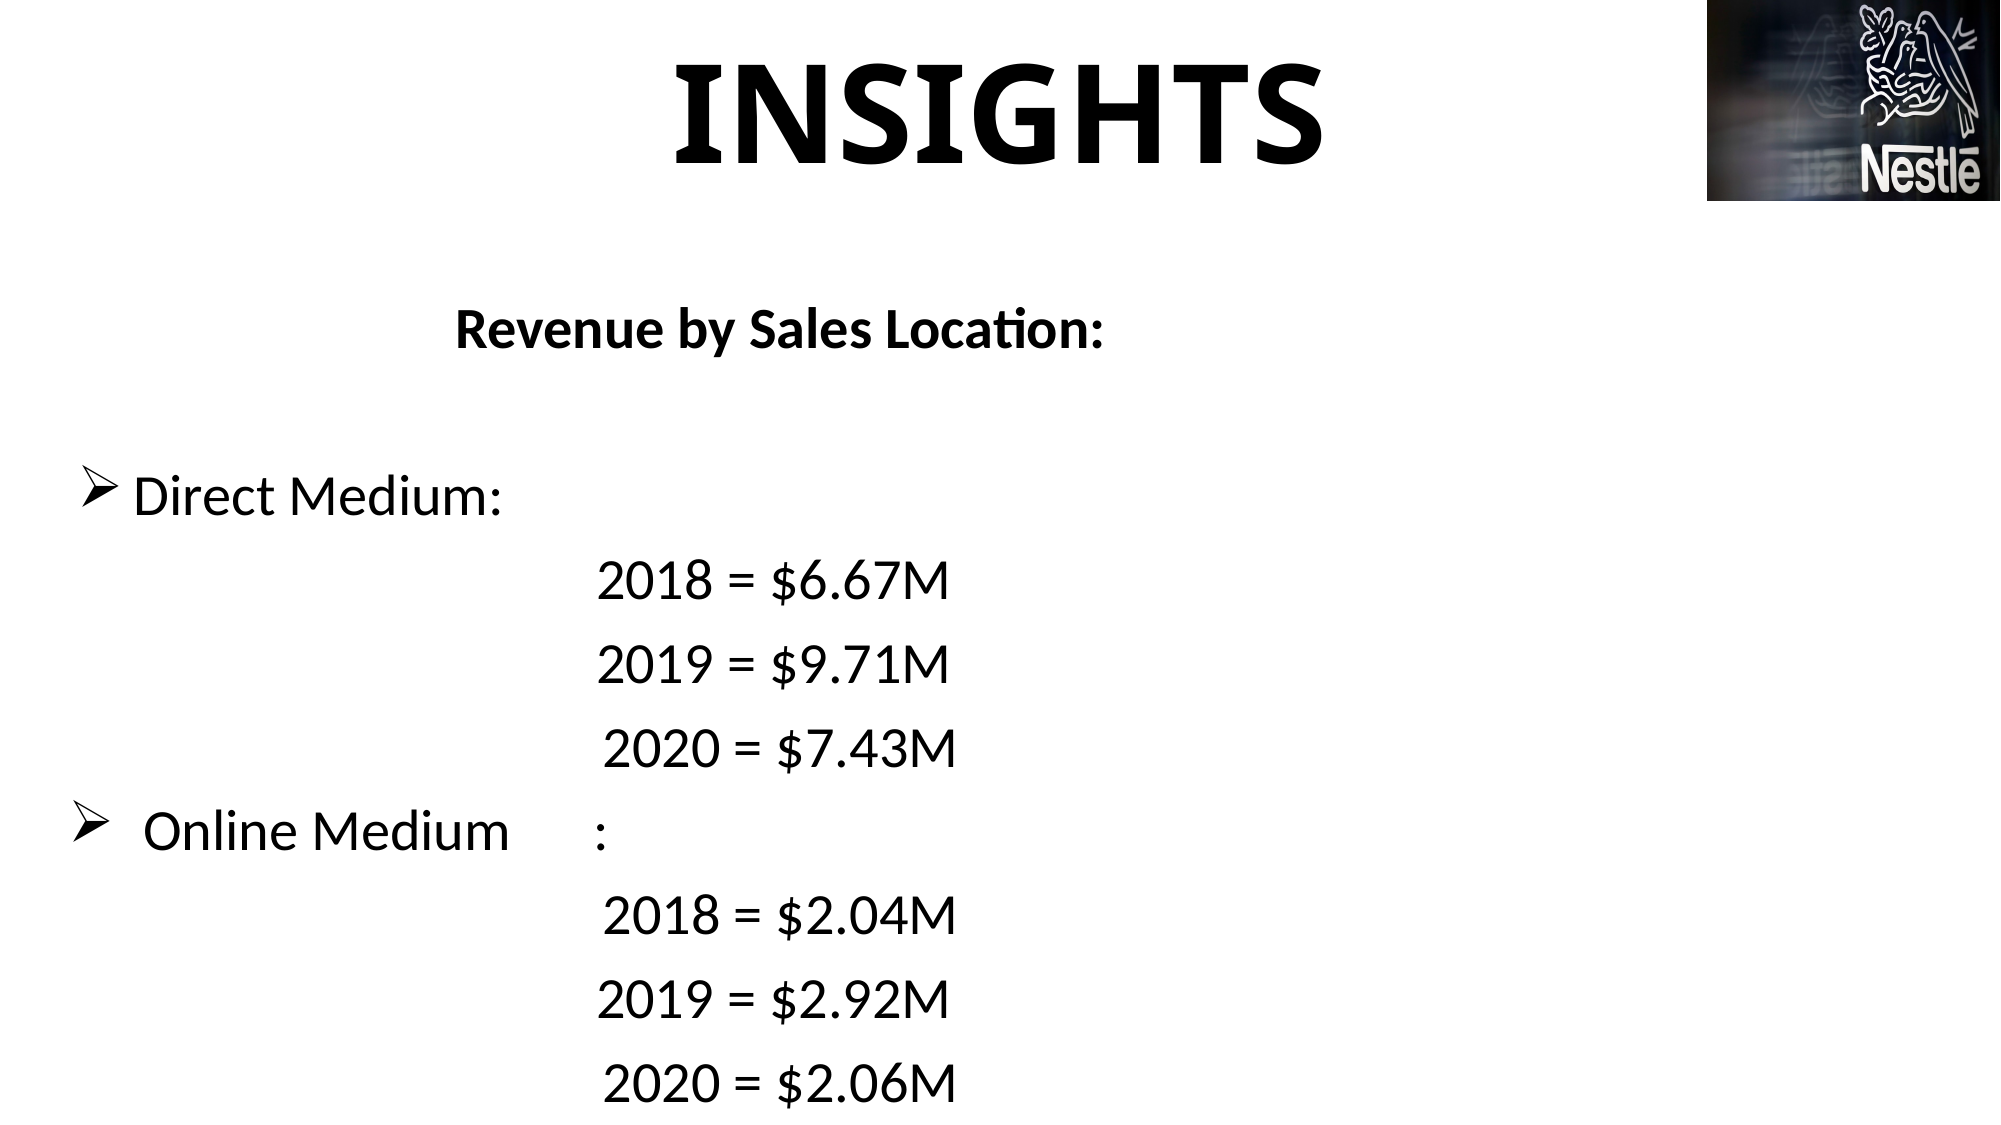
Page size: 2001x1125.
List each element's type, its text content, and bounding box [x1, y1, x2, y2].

title INSIGHTS [37, 0, 1707, 201]
picture [1707, 0, 2000, 201]
subtitle Revenue by Sales Location: Direct Medium: 2018 = $6.67M 2019 = $9.71M 2020 = $7.43M Online Medium : 2018 = $2.04M 2019 = $2.92M 2020 = $2.06M [0, 206, 1562, 1125]
